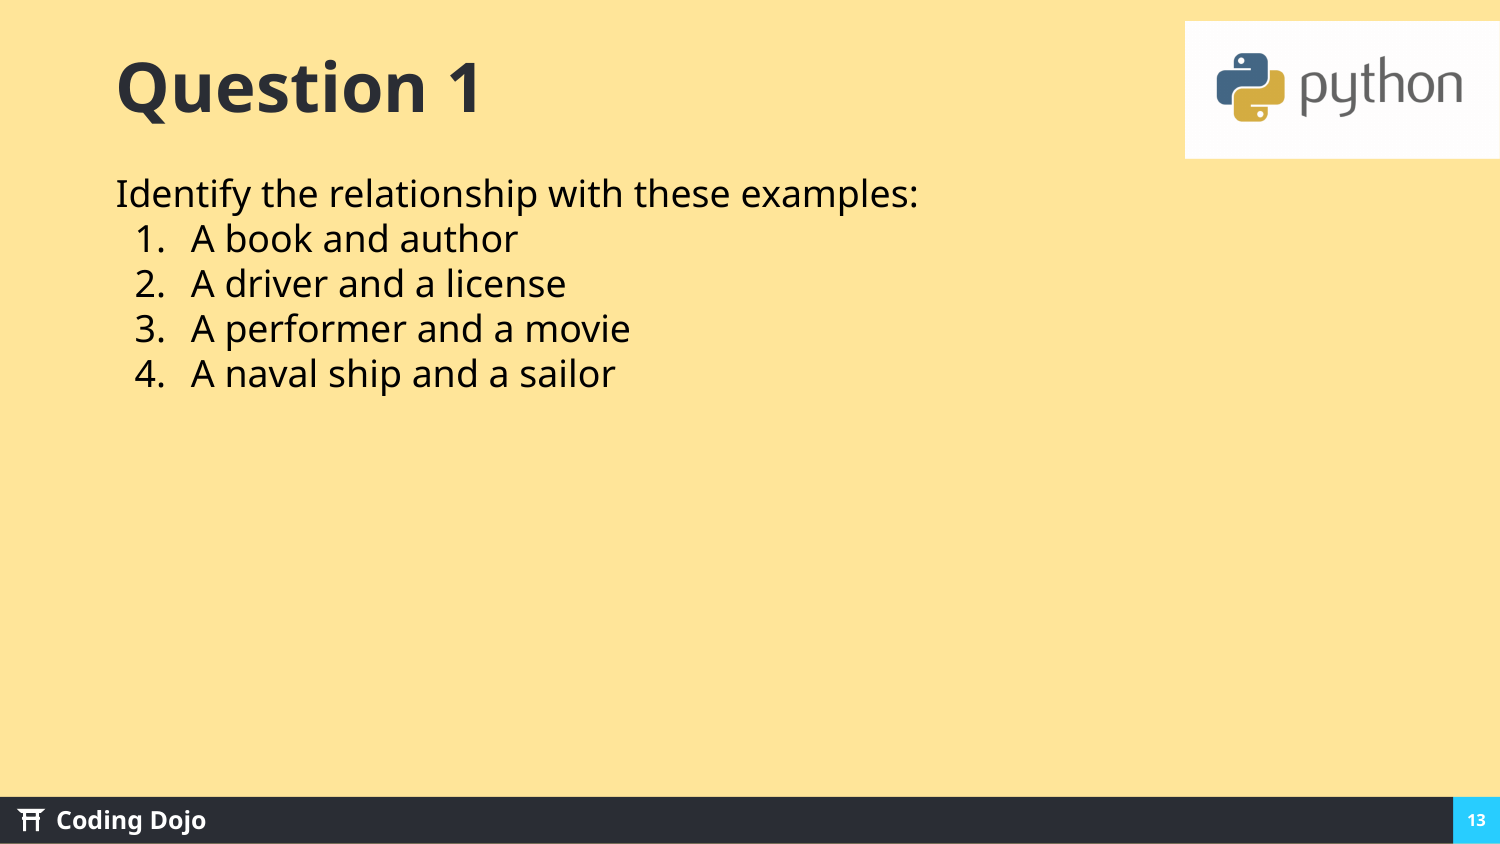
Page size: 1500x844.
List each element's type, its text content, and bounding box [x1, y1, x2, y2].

title Question 1 [104, 37, 1179, 143]
picture [15, 804, 47, 836]
picture [1185, 21, 1500, 159]
list Identify the relationship with these examples: A book and author A driver and a license A performer and a movie A naval ship and a sailor [104, 158, 1311, 797]
